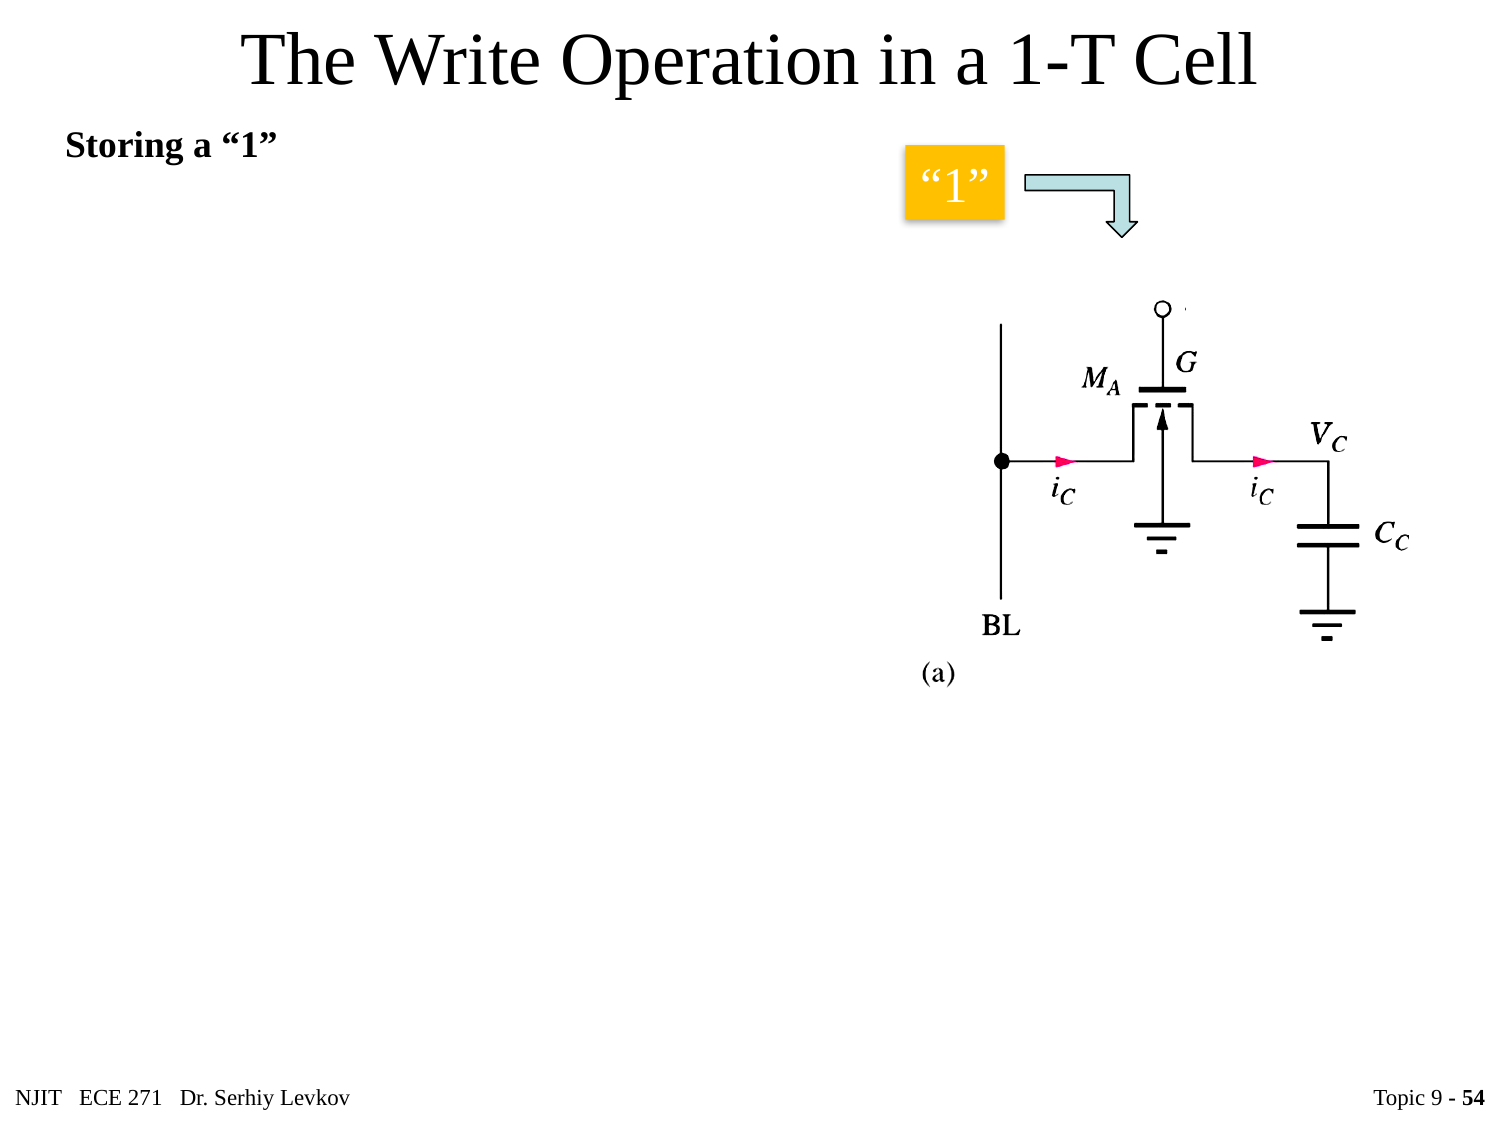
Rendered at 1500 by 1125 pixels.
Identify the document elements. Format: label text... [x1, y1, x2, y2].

slide_number Topic 9 - 54 [1187, 1074, 1500, 1113]
text_box Storing a “1” [50, 112, 900, 1075]
picture [918, 274, 1410, 688]
text_box [1025, 174, 1138, 238]
title The Write Operation in a 1-T Cell [112, 0, 1388, 126]
footer NJIT ECE 271 Dr. Serhiy Levkov [0, 1074, 476, 1113]
text_box “1” [905, 145, 1005, 220]
